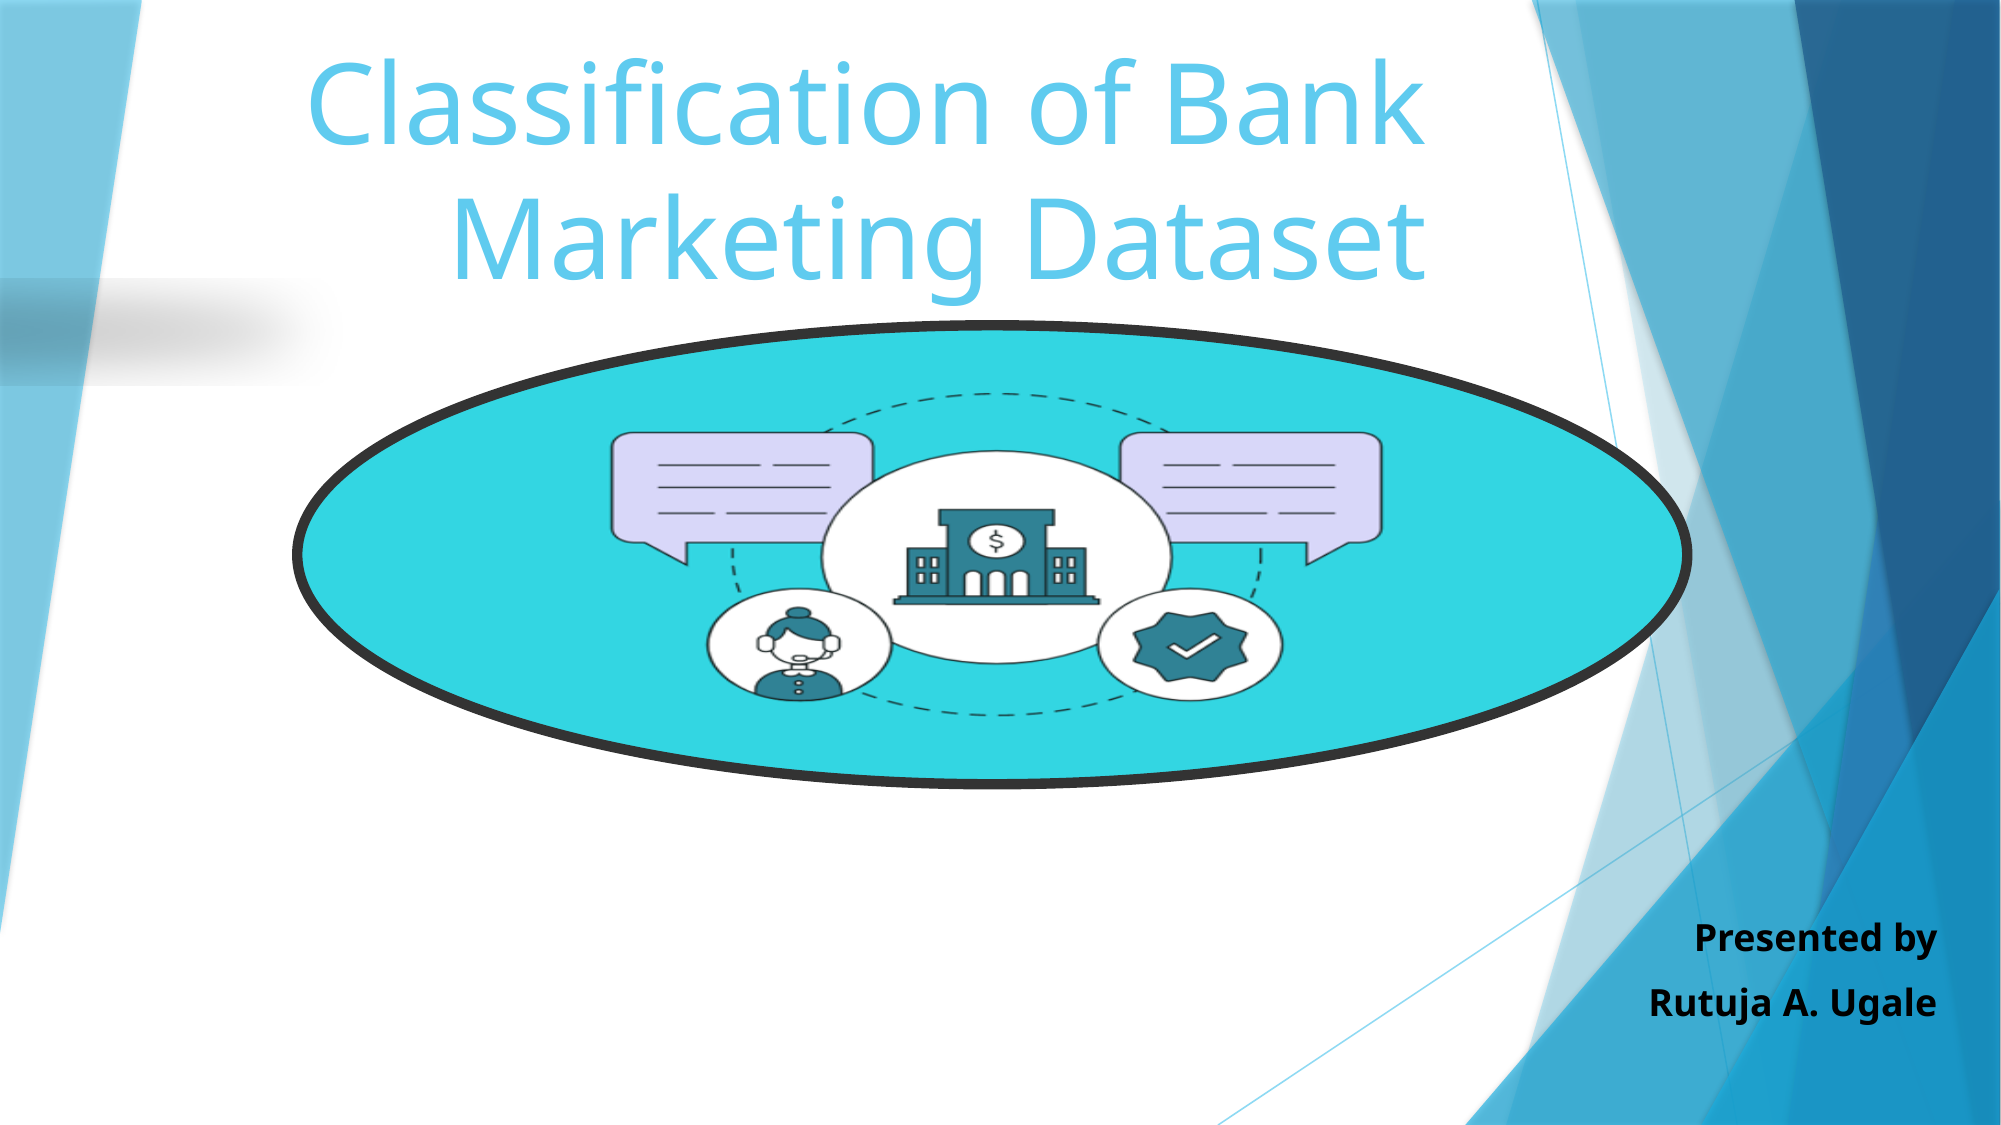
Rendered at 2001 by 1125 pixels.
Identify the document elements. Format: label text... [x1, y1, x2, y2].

subtitle Presented by Rutuja A. Ugale [678, 905, 1953, 1086]
title Classification of Bank Marketing Dataset [168, 40, 1443, 311]
picture [296, 324, 1688, 785]
